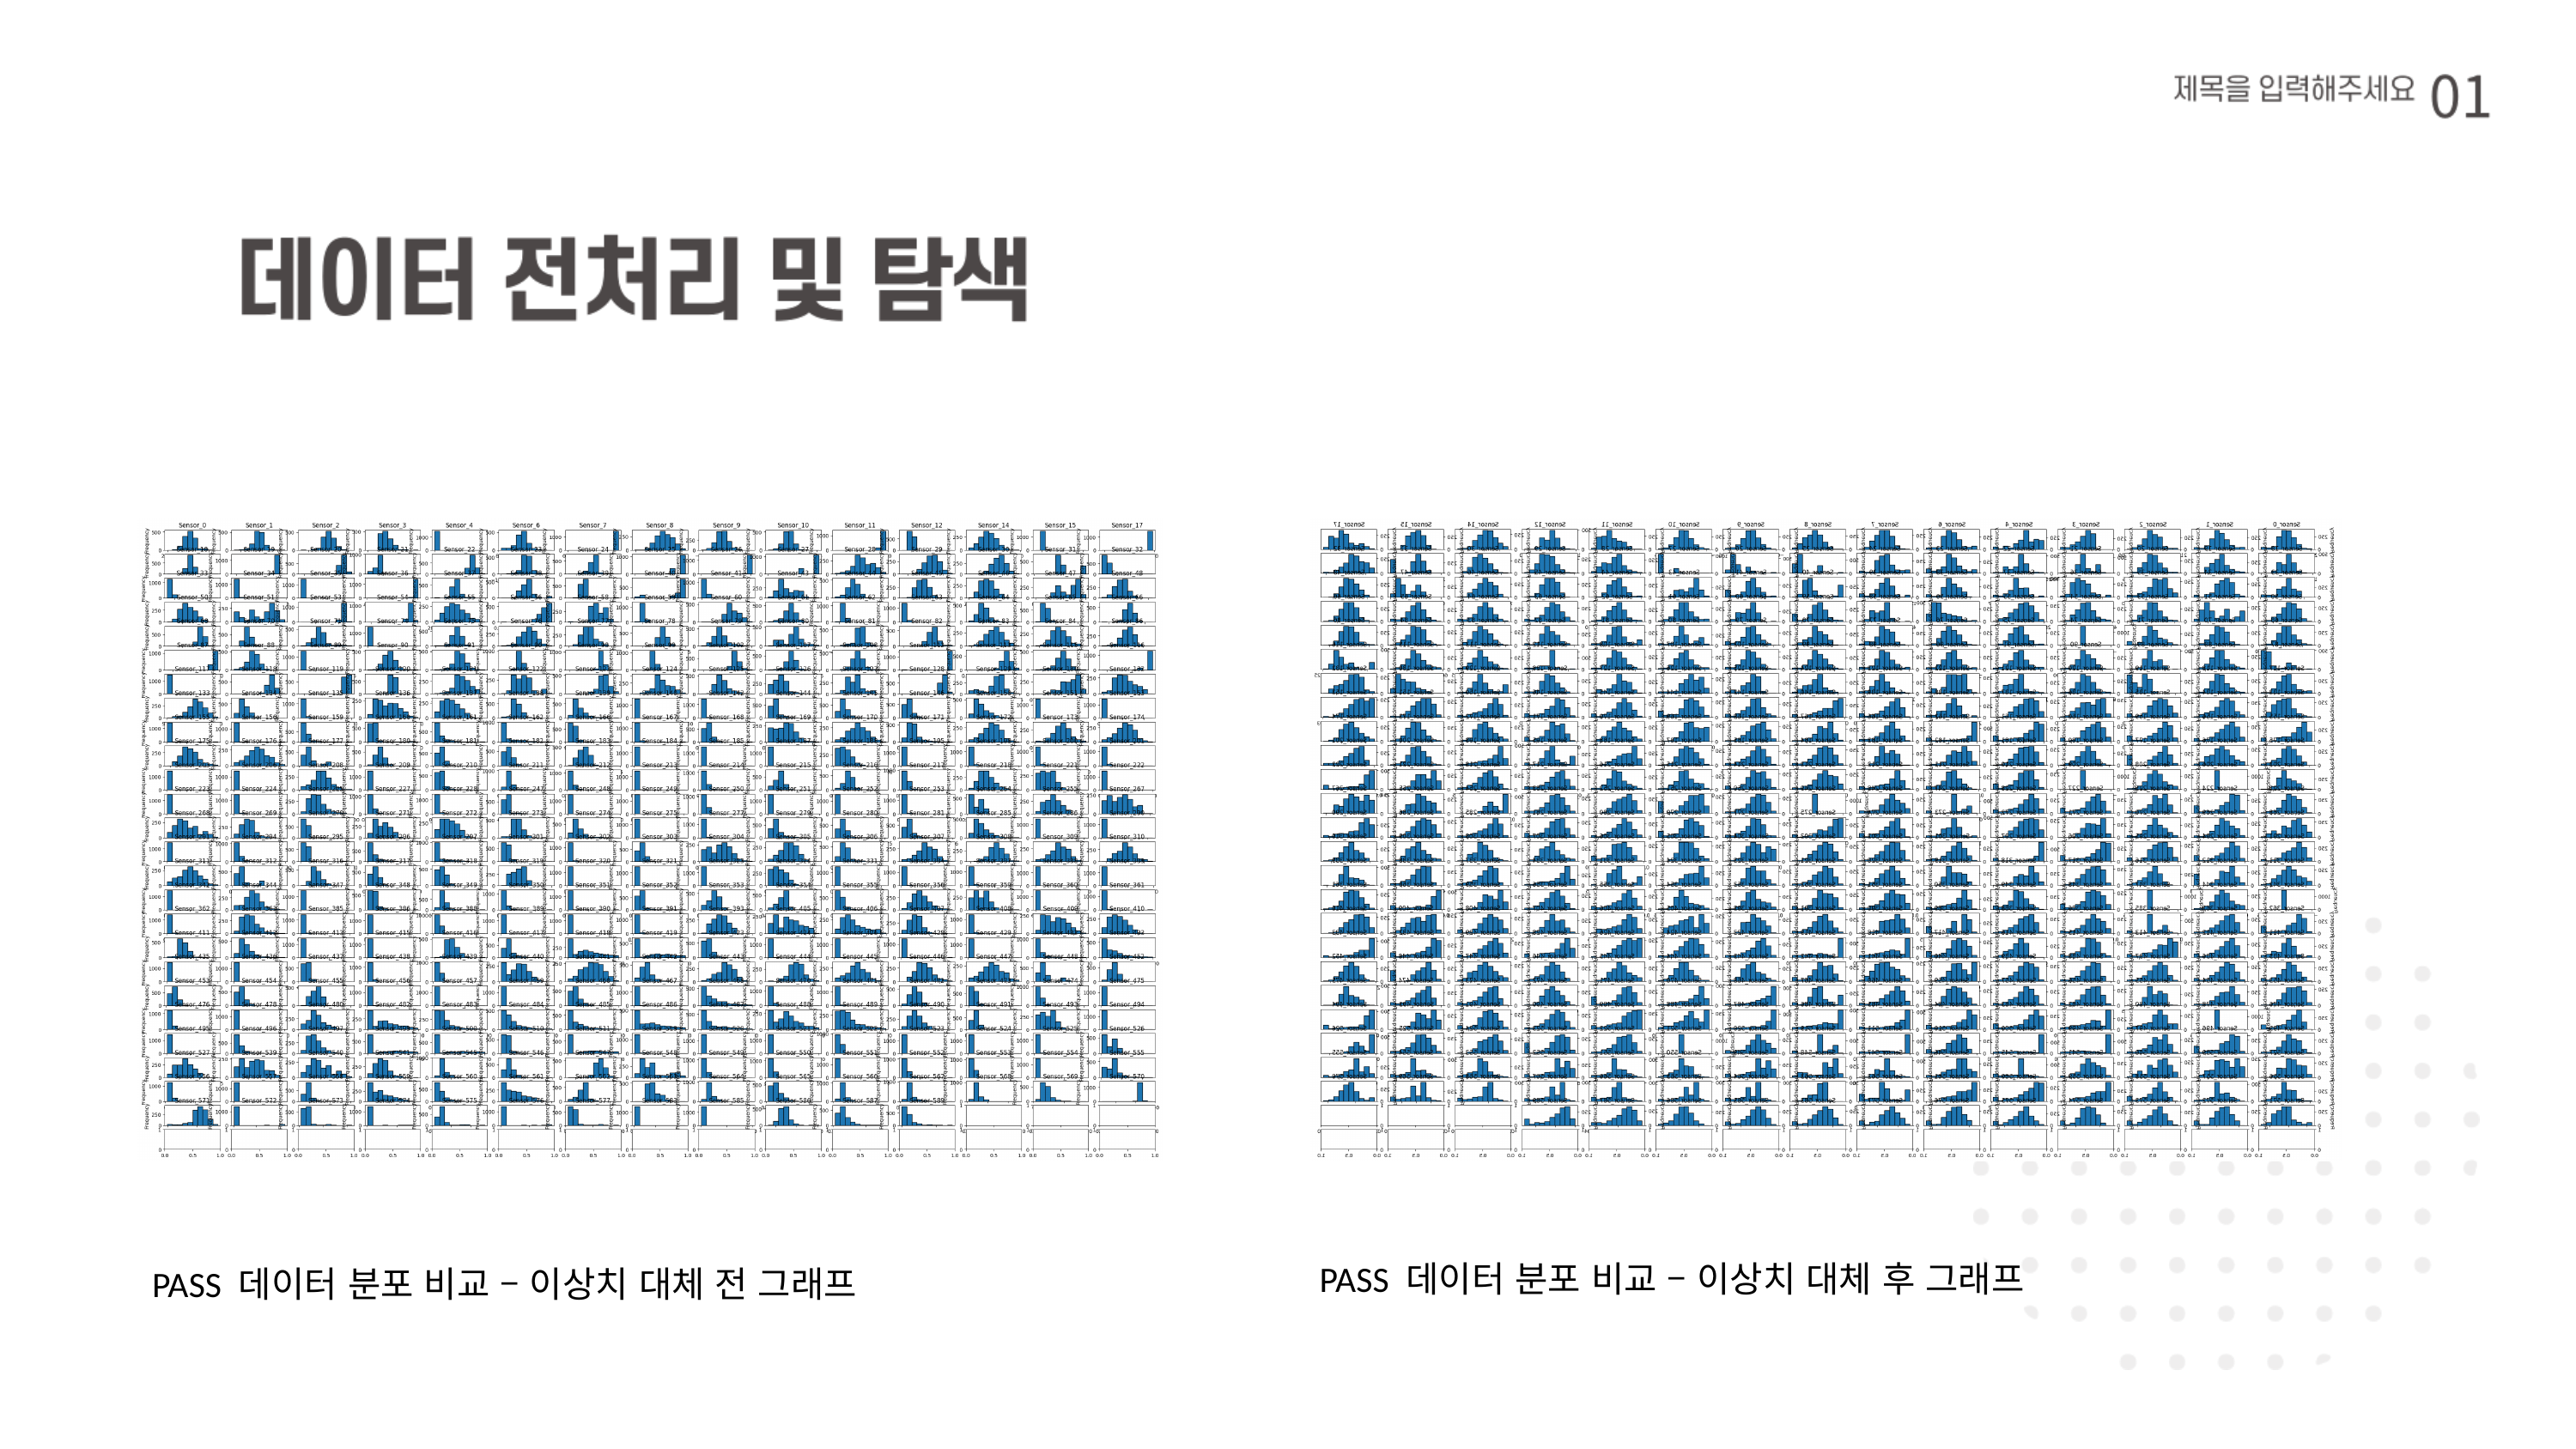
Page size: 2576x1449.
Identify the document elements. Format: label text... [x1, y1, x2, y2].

picture [2077, 46, 2521, 147]
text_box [1973, 869, 2480, 1370]
text_box PASS 데이터 분포 비교 – 이상치 대체 후 그래프 [1306, 1250, 1969, 1307]
picture [221, 201, 1079, 363]
text_box PASS 데이터 분포 비교 – 이상치 대체 전 그래프 [139, 1255, 1164, 1312]
picture [137, 518, 1163, 1161]
picture [1310, 517, 2342, 1161]
